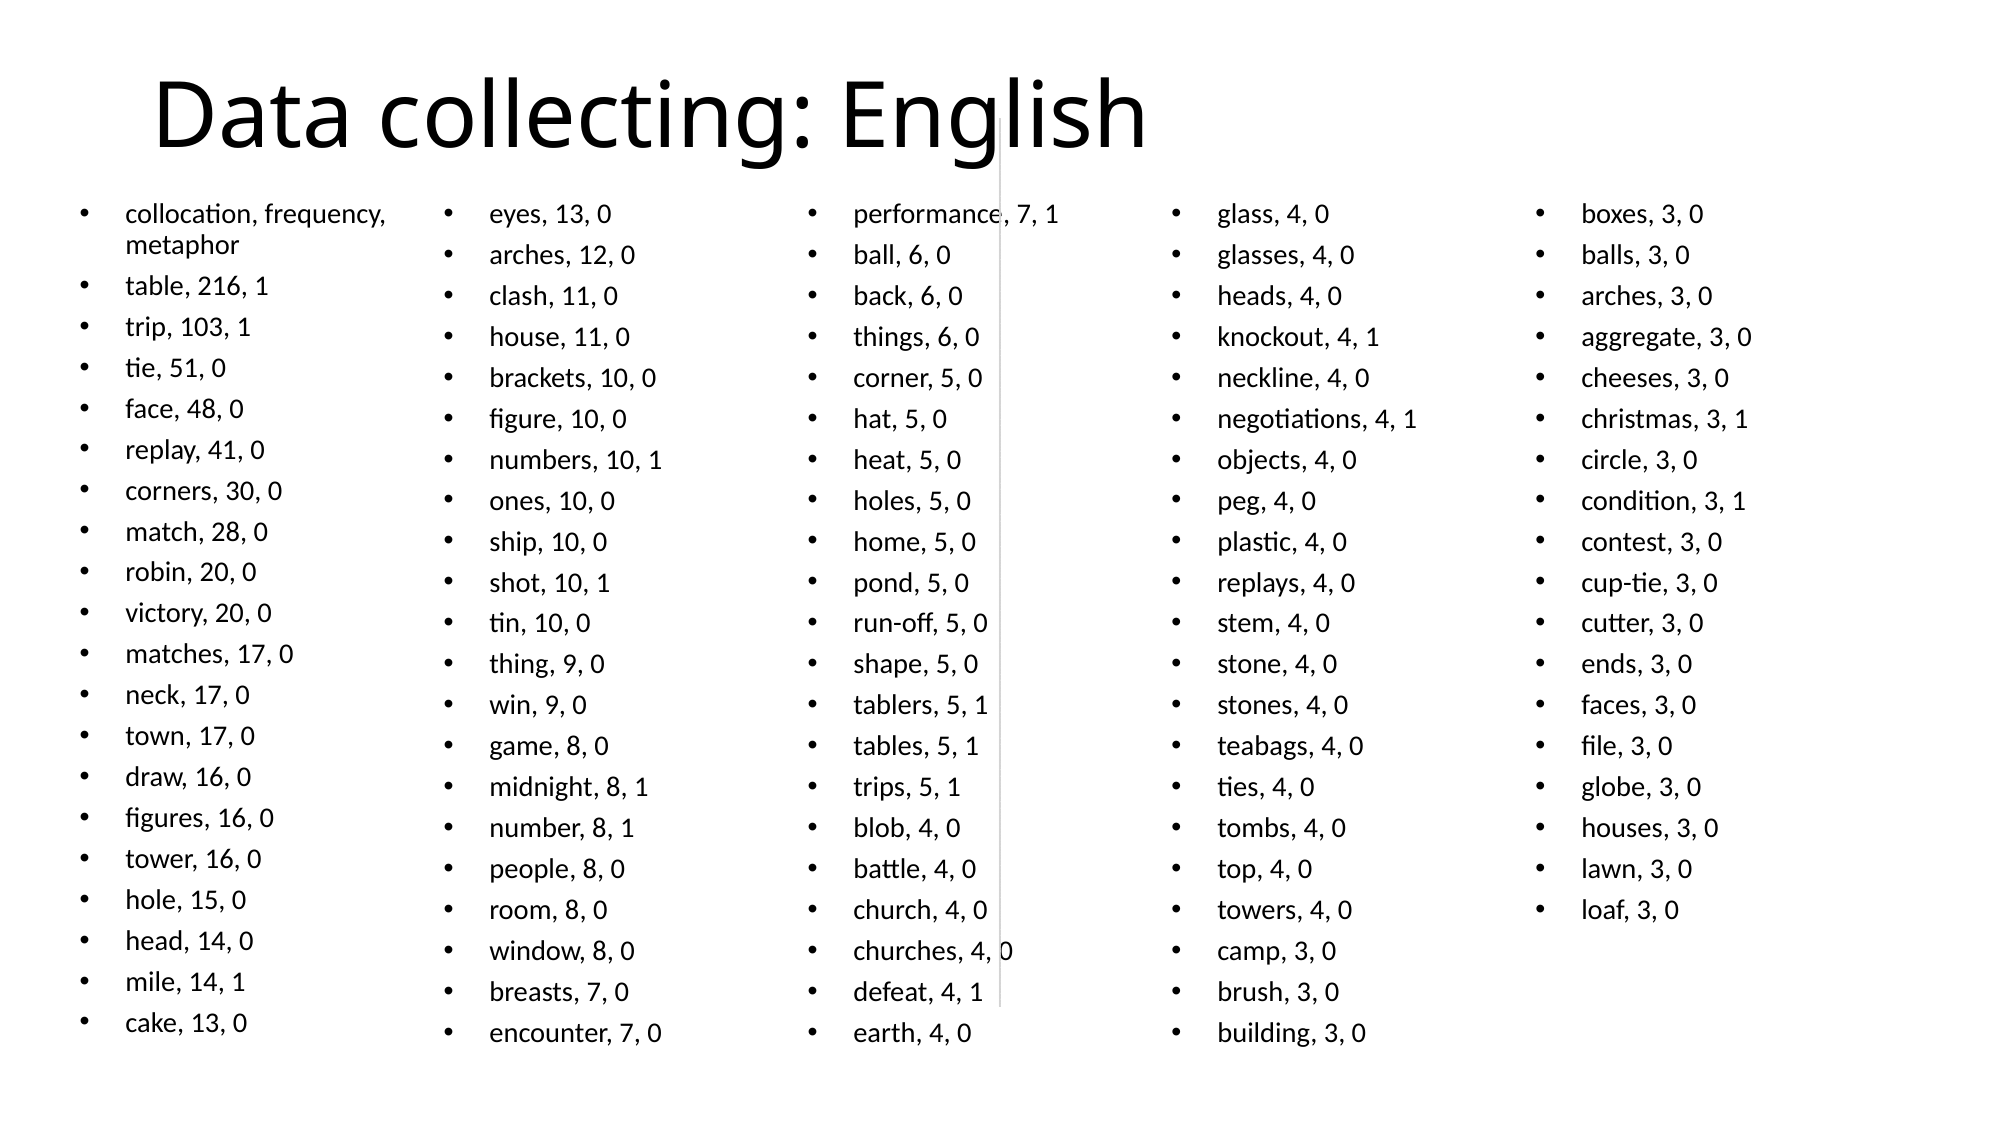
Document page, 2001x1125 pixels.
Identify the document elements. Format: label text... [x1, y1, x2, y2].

title Data collecting: English [136, 9, 1862, 191]
list collocation, frequency, metaphor table, 216, 1 trip, 103, 1 tie, 51, 0 face, 48, 0 replay, 41, 0 corners, 30, 0 match, 28, 0 robin, 20, 0 victory, 20, 0 matches, 17, 0 neck, 17, 0 town, 17, 0 draw, 16, 0 figures, 16, 0 tower, 16, 0 hole, 15, 0 head, 14, 0 mile, 14, 1 cake, 13, 0 eyes, 13, 0 arches, 12, 0 clash, 11, 0 house, 11, 0 brackets, 10, 0 figure, 10, 0 numbers, 10, 1 ones, 10, 0 ship, 10, 0 shot, 10, 1 tin, 10, 0 thing, 9, 0 win, 9, 0 game, 8, 0 midnight, 8, 1 number, 8, 1 people, 8, 0 room, 8, 0 window, 8, 0 breasts, 7, 0 encounter, 7, 0 performance, 7, 1 ball, 6, 0 back, 6, 0 things, 6, 0 corner, 5, 0 hat, 5, 0 heat, 5, 0 holes, 5, 0 home, 5, 0 pond, 5, 0 run-off, 5, 0 shape, 5, 0 tablers, 5, 1 tables, 5, 1 trips, 5, 1 blob, 4, 0 battle, 4, 0 church, 4, 0 churches, 4, 0 defeat, 4, 1 earth, 4, 0 glass, 4, 0 glasses, 4, 0 heads, 4, 0 knockout, 4, 1 neckline, 4, 0 negotiations, 4, 1 objects, 4, 0 peg, 4, 0 plastic, 4, 0 replays, 4, 0 stem, 4, 0 stone, 4, 0 stones, 4, 0 teabags, 4, 0 ties, 4, 0 tombs, 4, 0 top, 4, 0 towers, 4, 0 camp, 3, 0 brush, 3, 0 building, 3, 0 boxes, 3, 0 balls, 3, 0 arches, 3, 0 aggregate, 3, 0 cheeses, 3, 0 christmas, 3, 1 circle, 3, 0 condition, 3, 1 contest, 3, 0 cup-tie, 3, 0 cutter, 3, 0 ends, 3, 0 faces, 3, 0 file, 3, 0 globe, 3, 0 houses, 3, 0 lawn, 3, 0 loaf, 3, 0 [64, 191, 1915, 1061]
